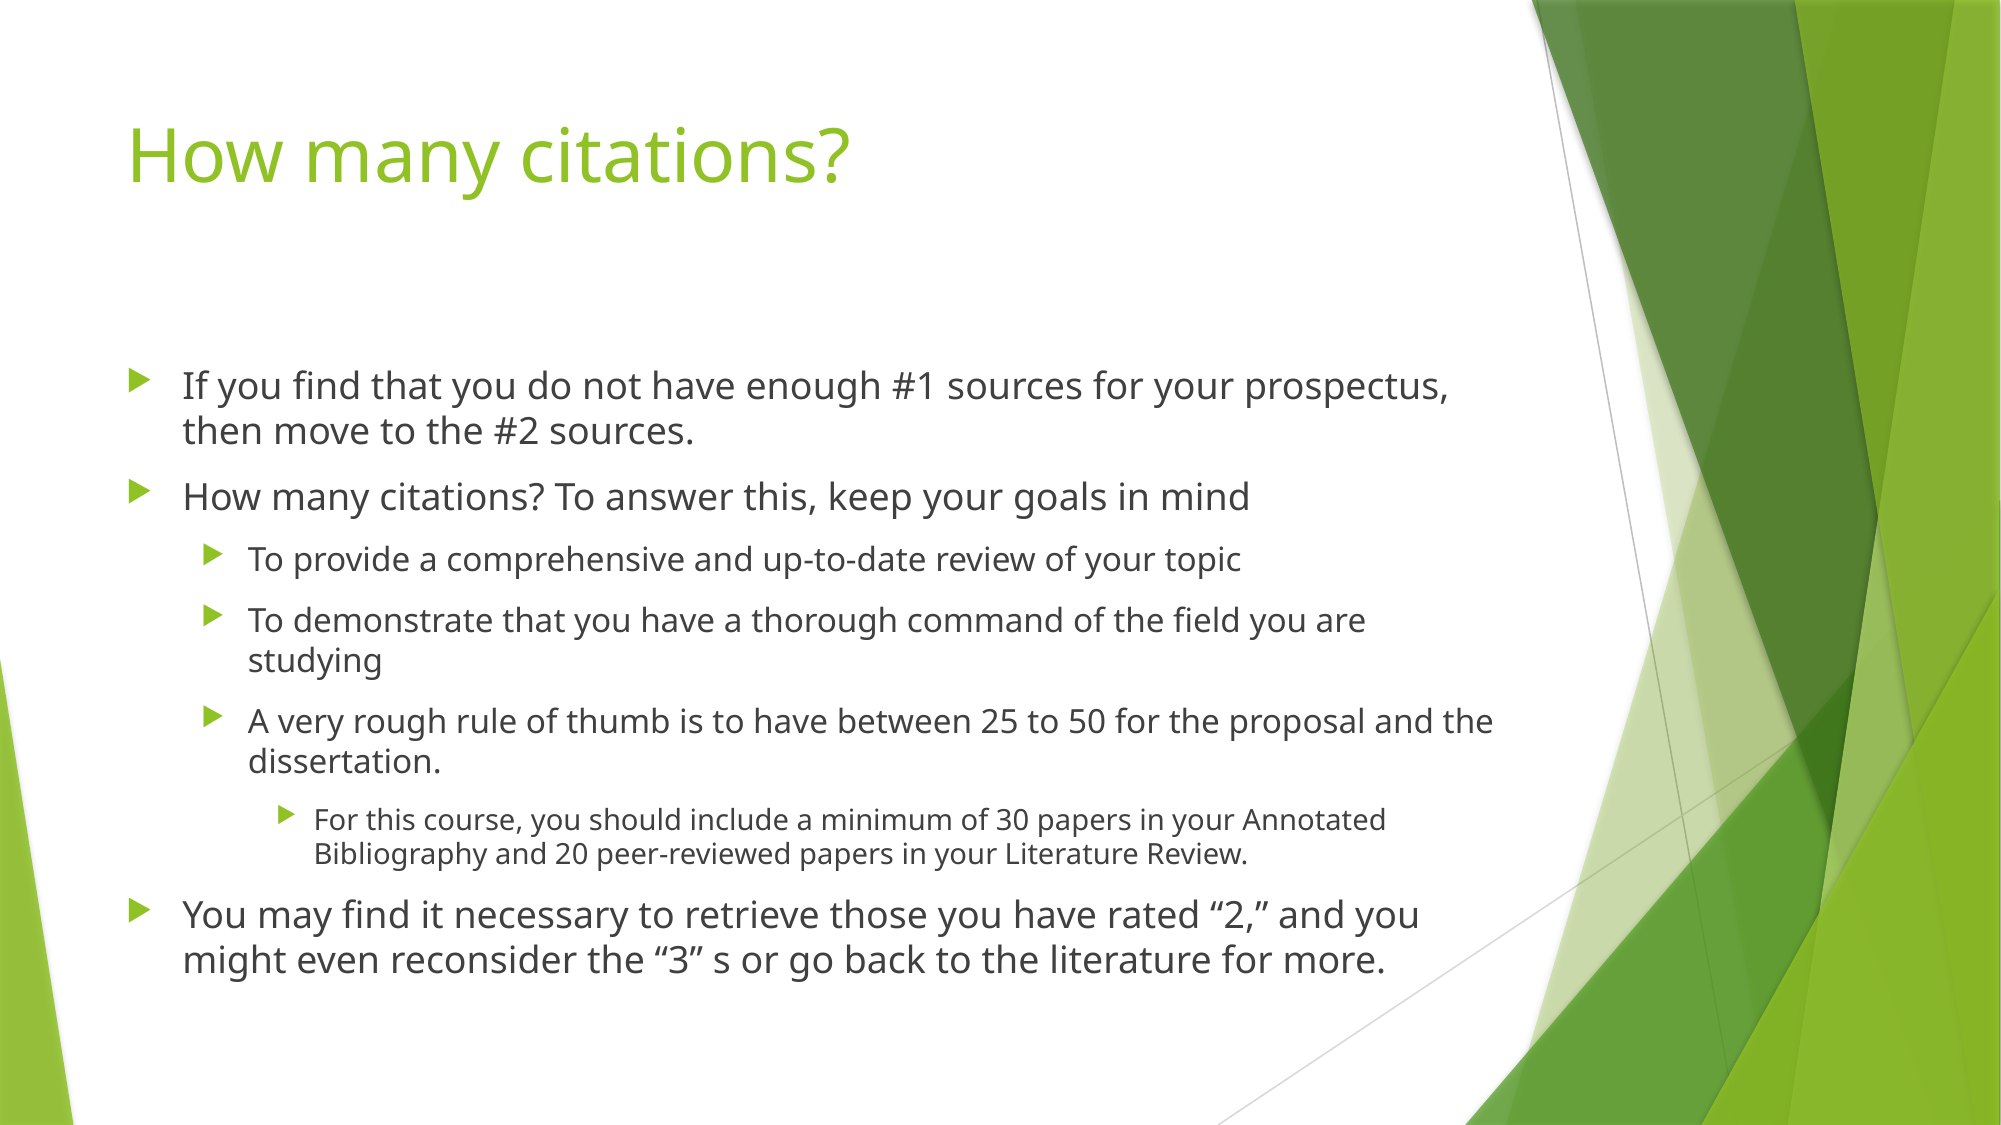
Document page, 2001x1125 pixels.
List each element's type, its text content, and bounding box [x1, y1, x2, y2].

title How many citations? [111, 99, 1522, 317]
list If you find that you do not have enough #1 sources for your prospectus, then move to the #2 sources. How many citations? To answer this, keep your goals in mind To provide a comprehensive and up-to-date review of your topic To demonstrate that you have a thorough command of the field you are studying A very rough rule of thumb is to have between 25 to 50 for the proposal and the dissertation. For this course, you should include a minimum of 30 papers in your Annotated Bibliography and 20 peer-reviewed papers in your Literature Review. You may find it necessary to retrieve those you have rated “2,” and you might even reconsider the “3” s or go back to the literature for more. [111, 354, 1522, 992]
